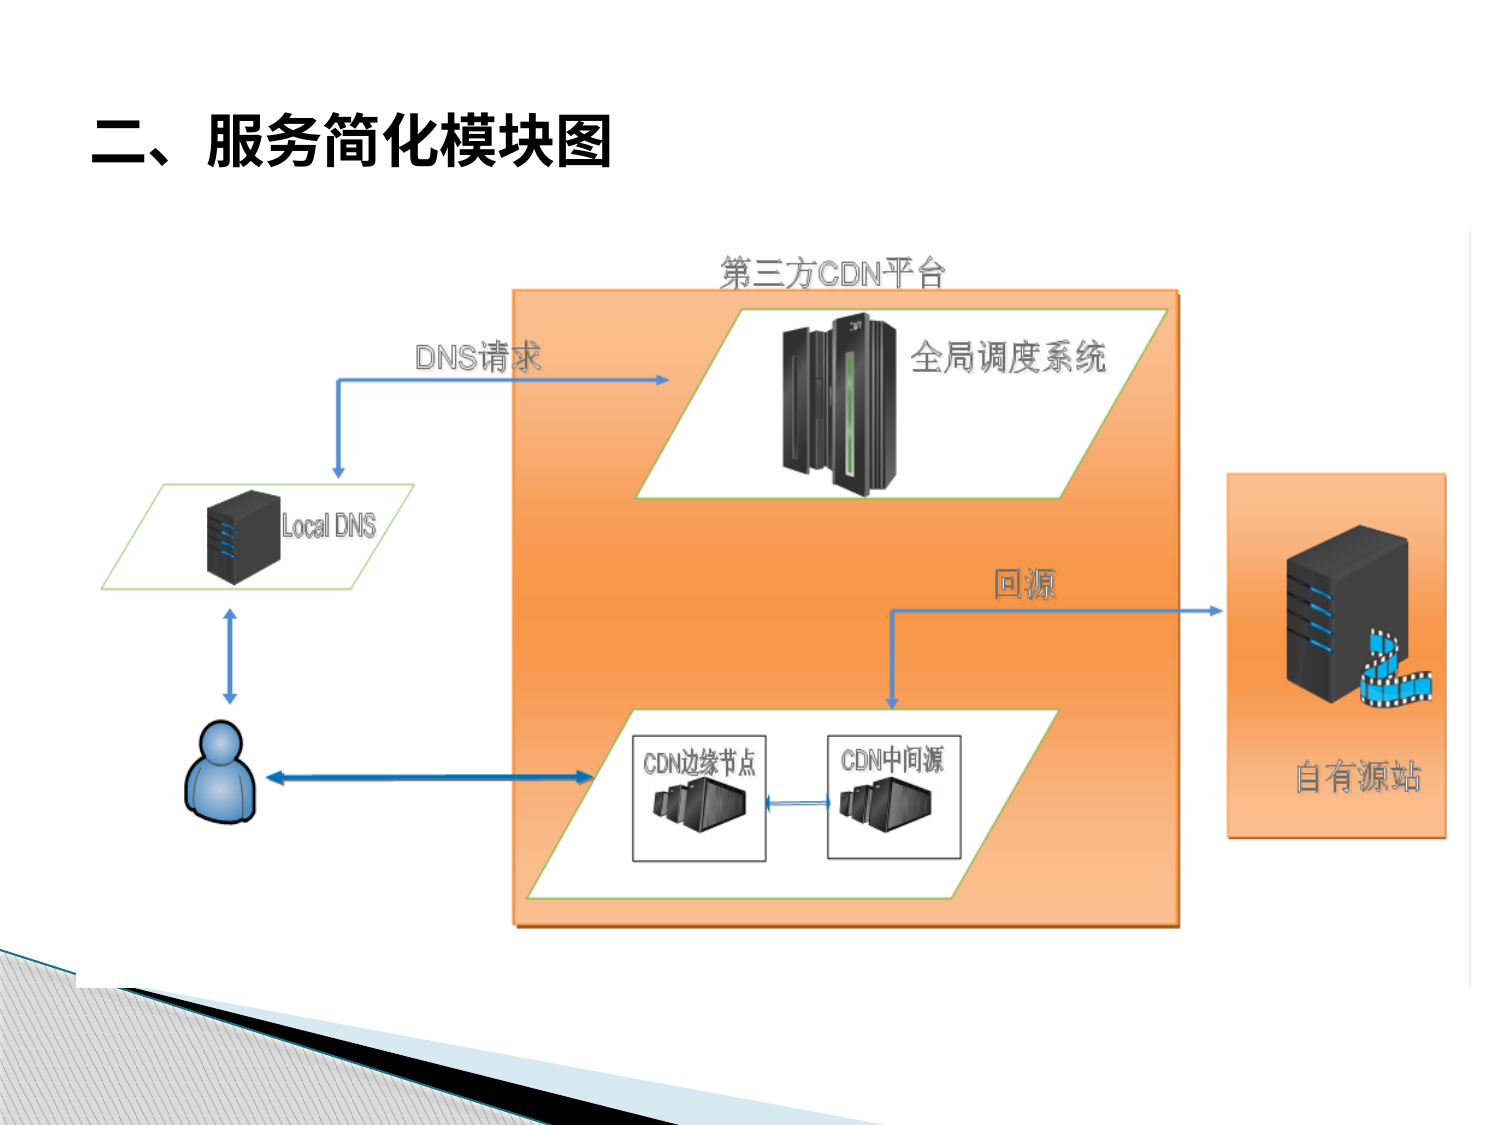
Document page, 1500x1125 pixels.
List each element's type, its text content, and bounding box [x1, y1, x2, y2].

picture [76, 231, 1471, 988]
title 二、服务简化模块图 [75, 45, 1425, 232]
